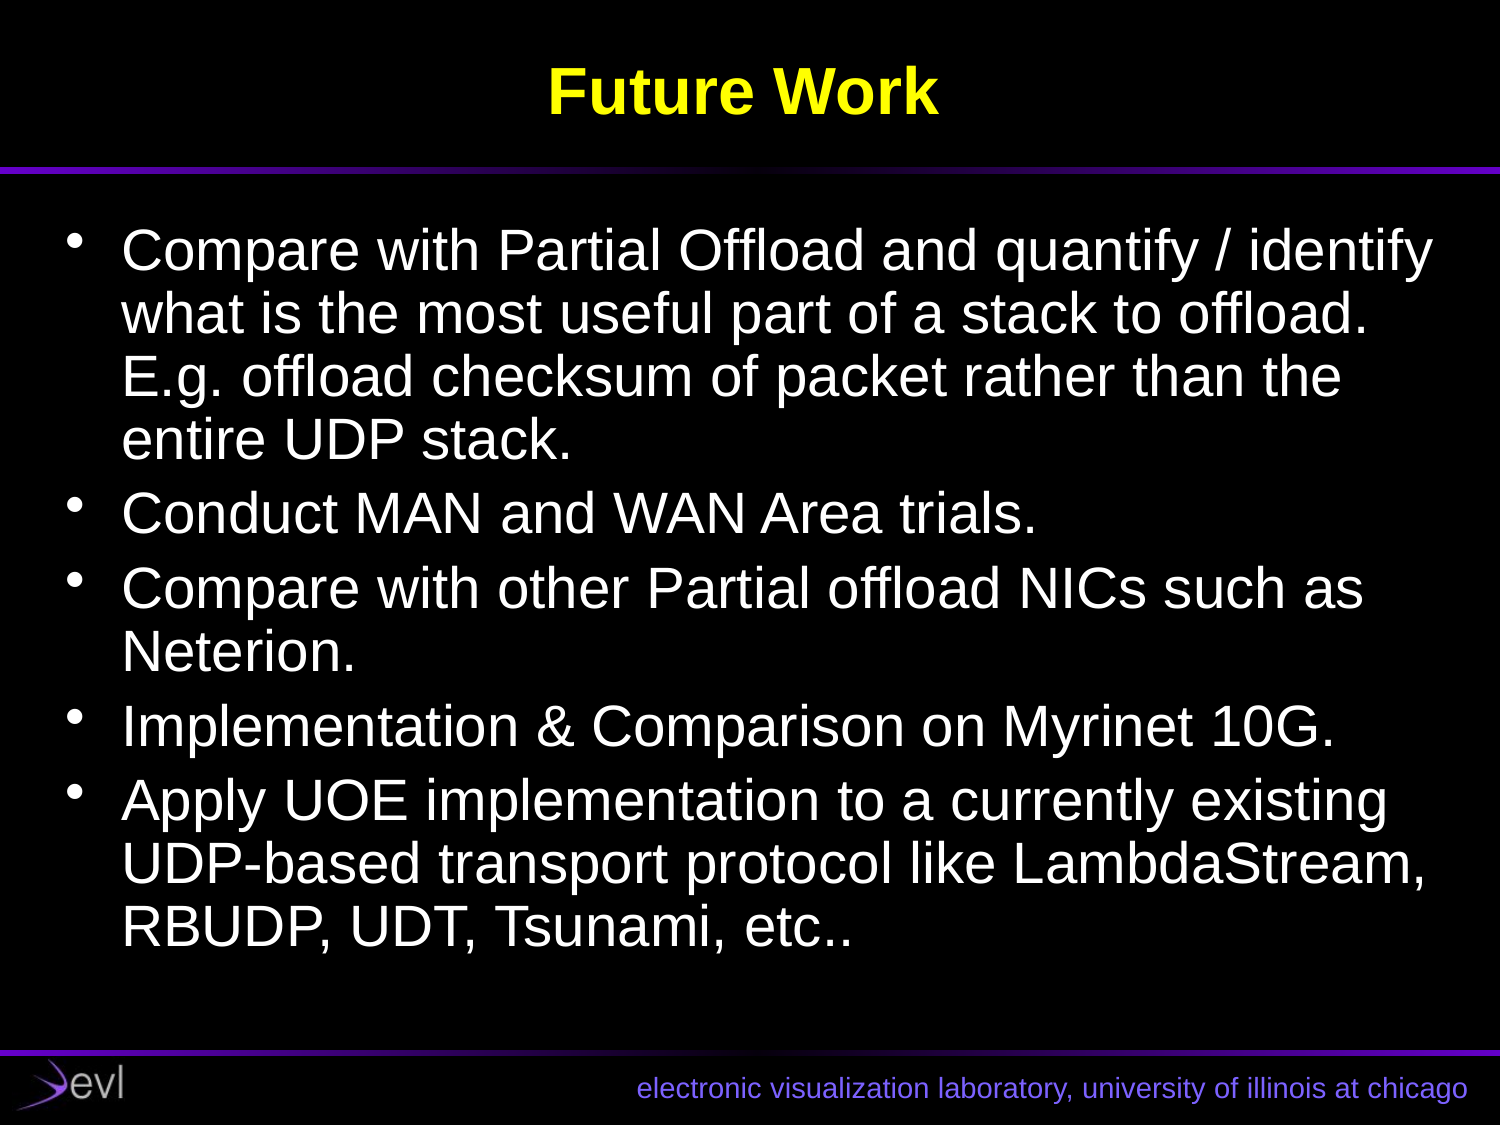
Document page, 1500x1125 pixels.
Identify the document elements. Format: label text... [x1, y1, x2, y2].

list Compare with Partial Offload and quantify / identify what is the most useful part of a stack to offload. E.g. offload checksum of packet rather than the entire UDP stack. Conduct MAN and WAN Area trials. Compare with other Partial offload NICs such as Neterion. Implementation & Comparison on Myrinet 10G. Apply UOE implementation to a currently existing UDP-based transport protocol like LambdaStream, RBUDP, UDT, Tsunami, etc.. [50, 212, 1463, 963]
picture [12, 1056, 125, 1113]
title Future Work [62, 0, 1425, 175]
